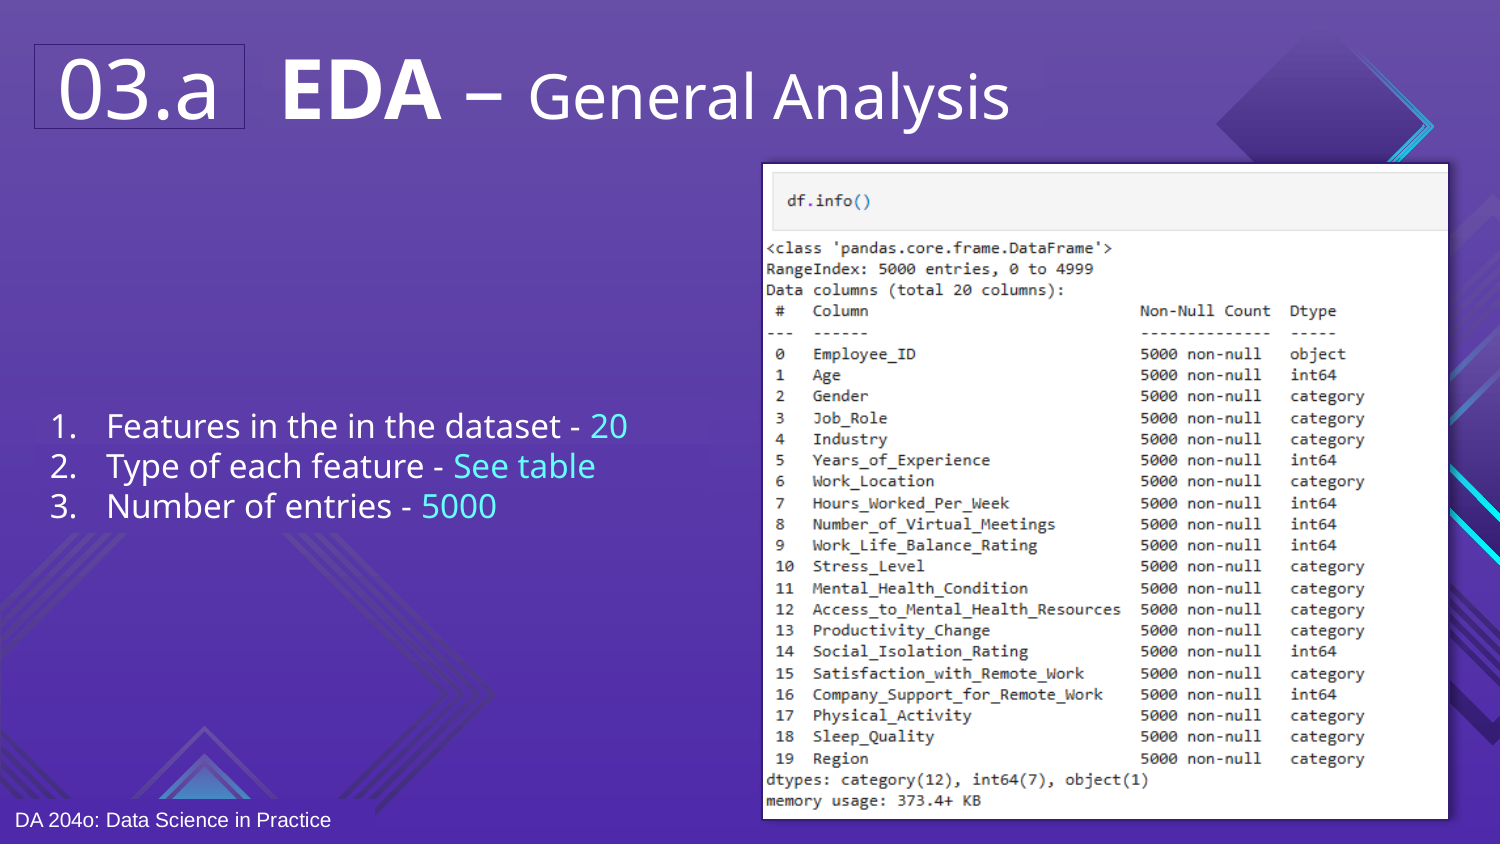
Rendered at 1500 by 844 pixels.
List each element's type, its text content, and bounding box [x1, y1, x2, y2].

text_box EDA – General Analysis [263, 44, 1045, 129]
text_box Features in the in the dataset - 20 Type of each feature - See table Number of entries - 5000 [34, 397, 711, 533]
text_box DA 204o: Data Science in Practice [0, 799, 376, 844]
picture [762, 163, 1449, 820]
text_box 03.a [34, 44, 245, 129]
